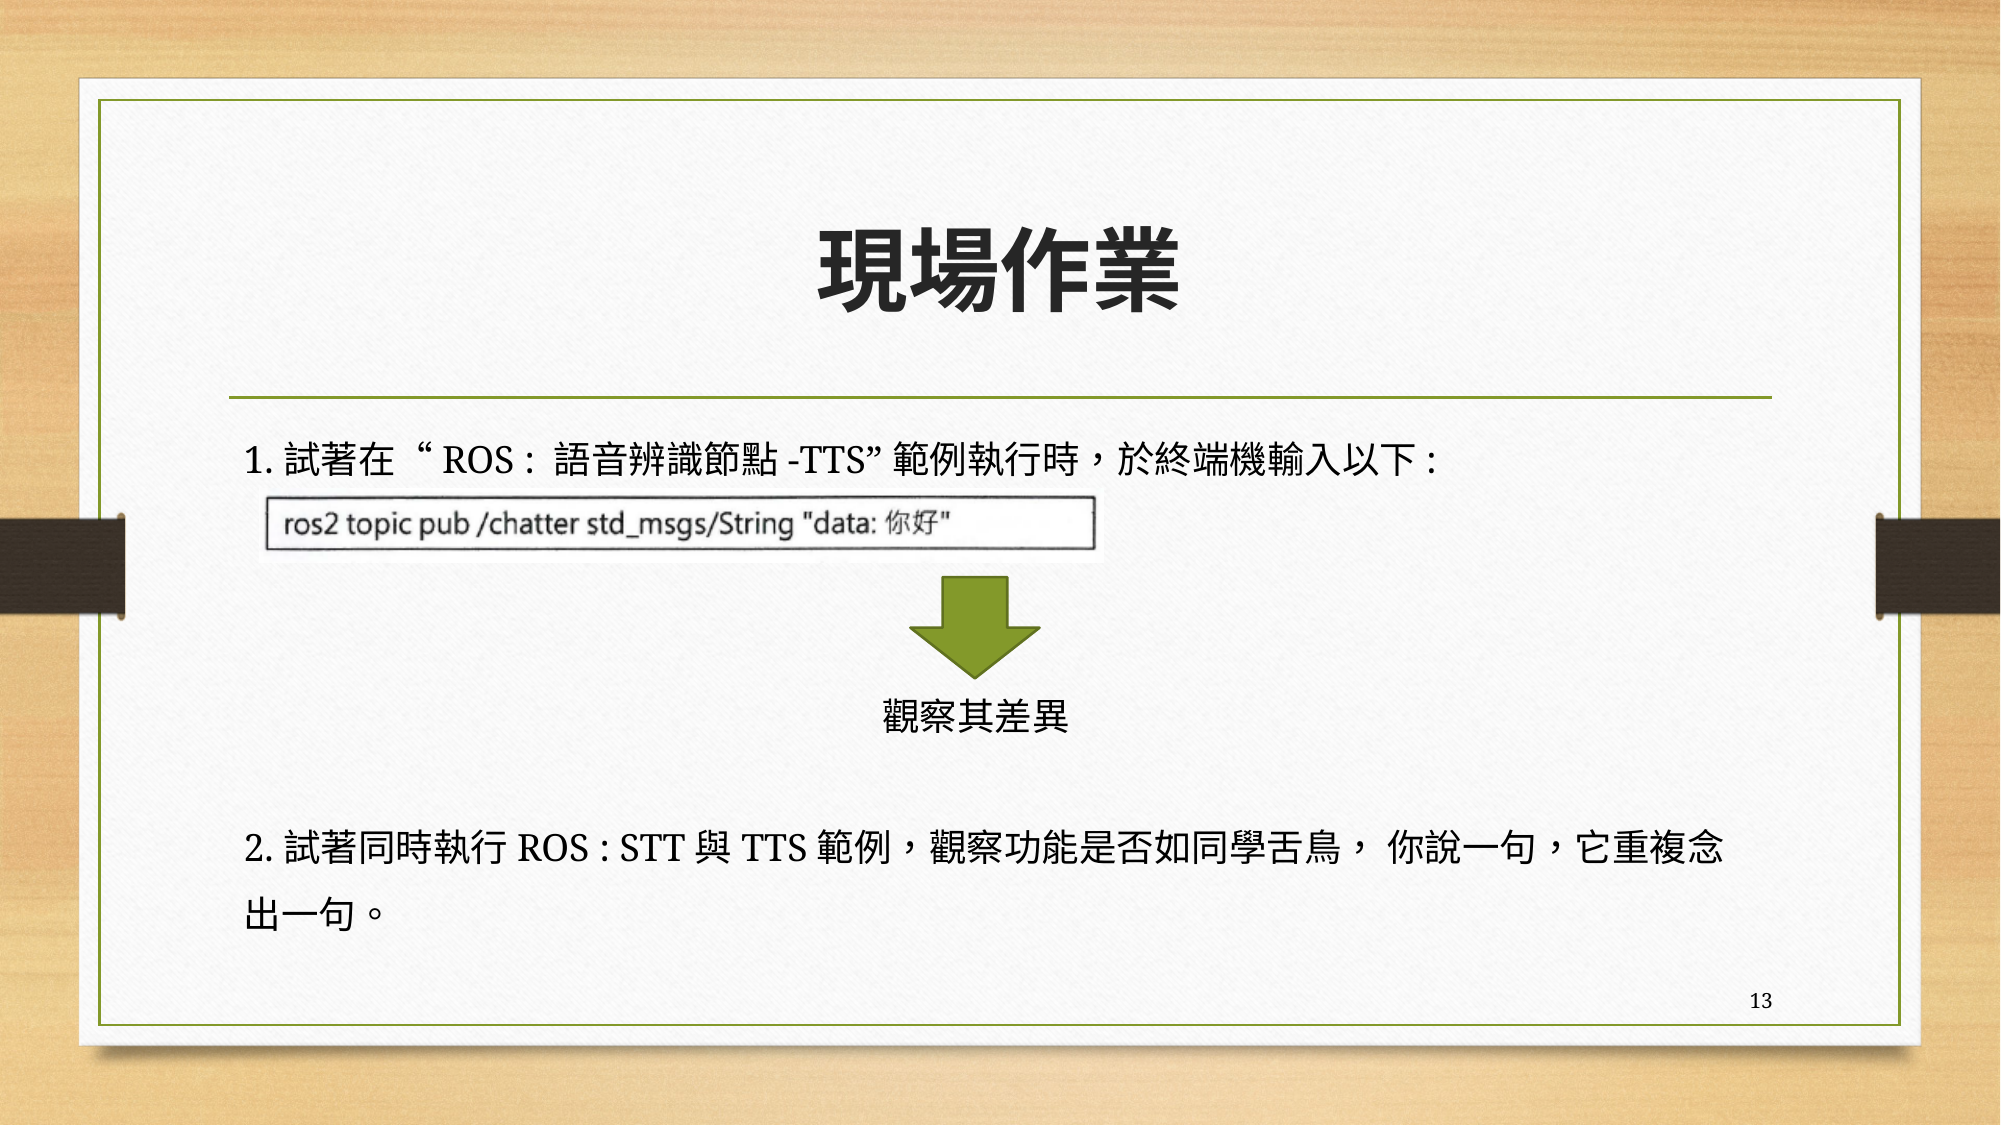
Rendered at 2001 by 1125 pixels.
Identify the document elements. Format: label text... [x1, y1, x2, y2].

text_box 2.試著同時執行ROS : STT與TTS範例，觀察功能是否如同學舌鳥， 你說一句，它重複念出一句。 [228, 793, 1771, 944]
picture [0, 0, 2001, 1125]
title 現場作業 [212, 161, 1788, 375]
slide_number 13 [1698, 979, 1788, 1025]
text_box [909, 575, 1041, 680]
text_box 1.試著在“ROS : 語音辨識節點-TTS”範例執行時，於終端機輸入以下: [228, 428, 1771, 623]
text_box 觀察其差異 [867, 685, 1111, 746]
